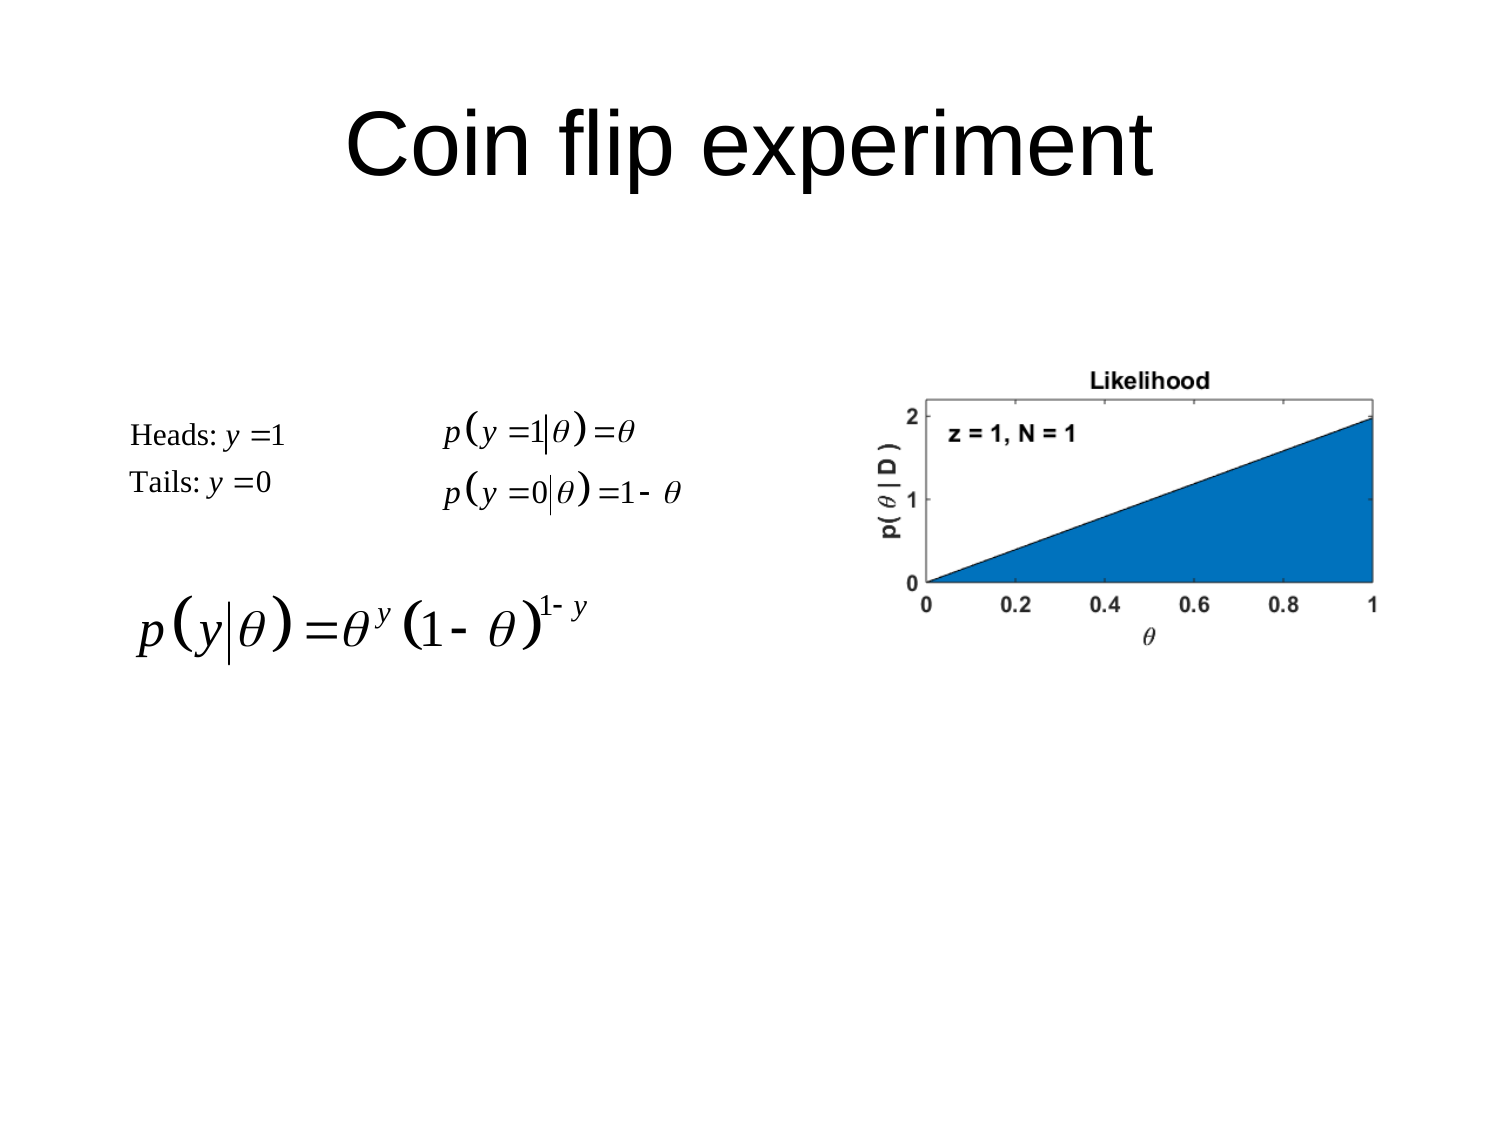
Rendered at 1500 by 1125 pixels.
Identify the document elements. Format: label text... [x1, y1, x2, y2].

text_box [124, 580, 597, 682]
picture [851, 361, 1428, 651]
title Coin flip experiment [75, 45, 1425, 233]
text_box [435, 403, 689, 526]
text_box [124, 417, 290, 507]
